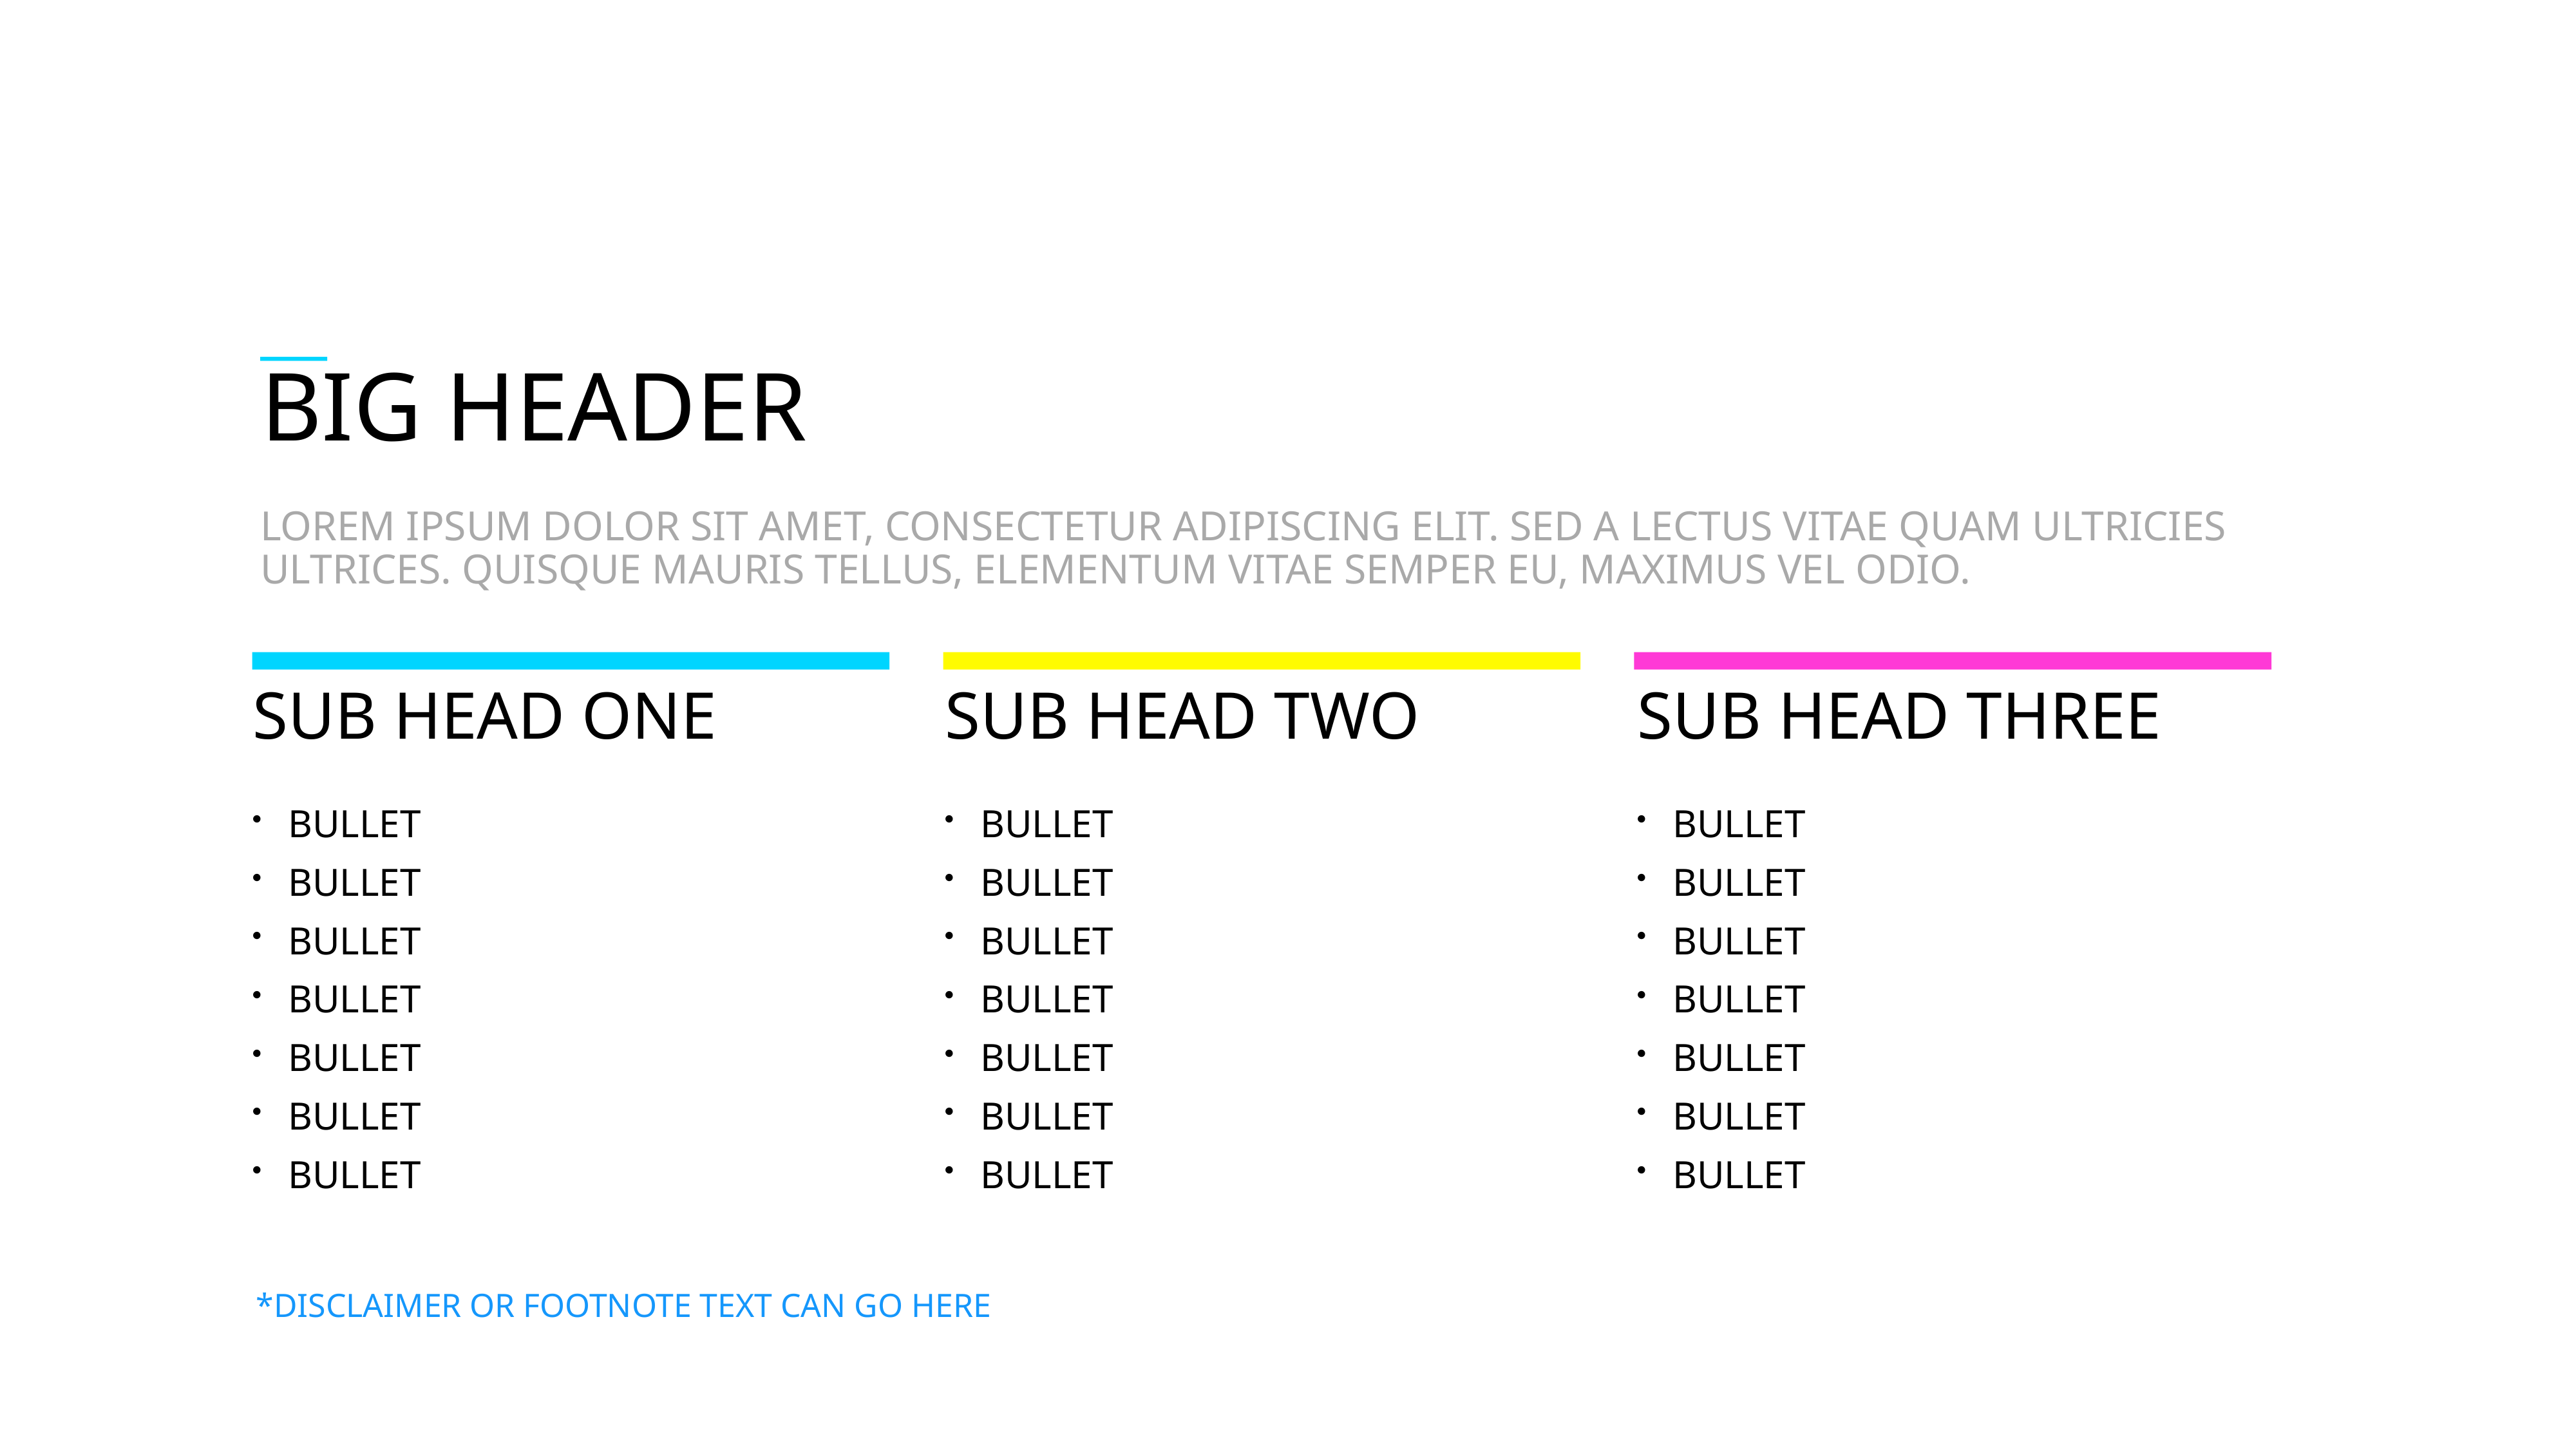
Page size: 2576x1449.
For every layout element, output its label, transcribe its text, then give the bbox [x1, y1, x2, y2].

list Bullet Bullet Bullet Bullet Bullet Bullet Bullet [252, 786, 890, 1188]
list BIG HEADER [260, 368, 2550, 485]
list Lorem ipsum dolor sit amet, consectetur adipiscing elit. Sed a lectus vitae quam ultricies ultrices. Quisque mauris tellus, elementum vitae semper eu, maximus vel odio. [260, 505, 2358, 606]
list SUB HEAD ONE [252, 689, 731, 781]
list Bullet Bullet Bullet Bullet Bullet Bullet Bullet [944, 786, 1598, 1215]
list SUB HEAD TWO [945, 689, 1434, 781]
list SUB HEAD THREE [1637, 689, 2274, 765]
list Bullet Bullet Bullet Bullet Bullet Bullet Bullet [1636, 786, 2275, 1270]
list *disclaimer or footnote text can go here [256, 1284, 2255, 1323]
